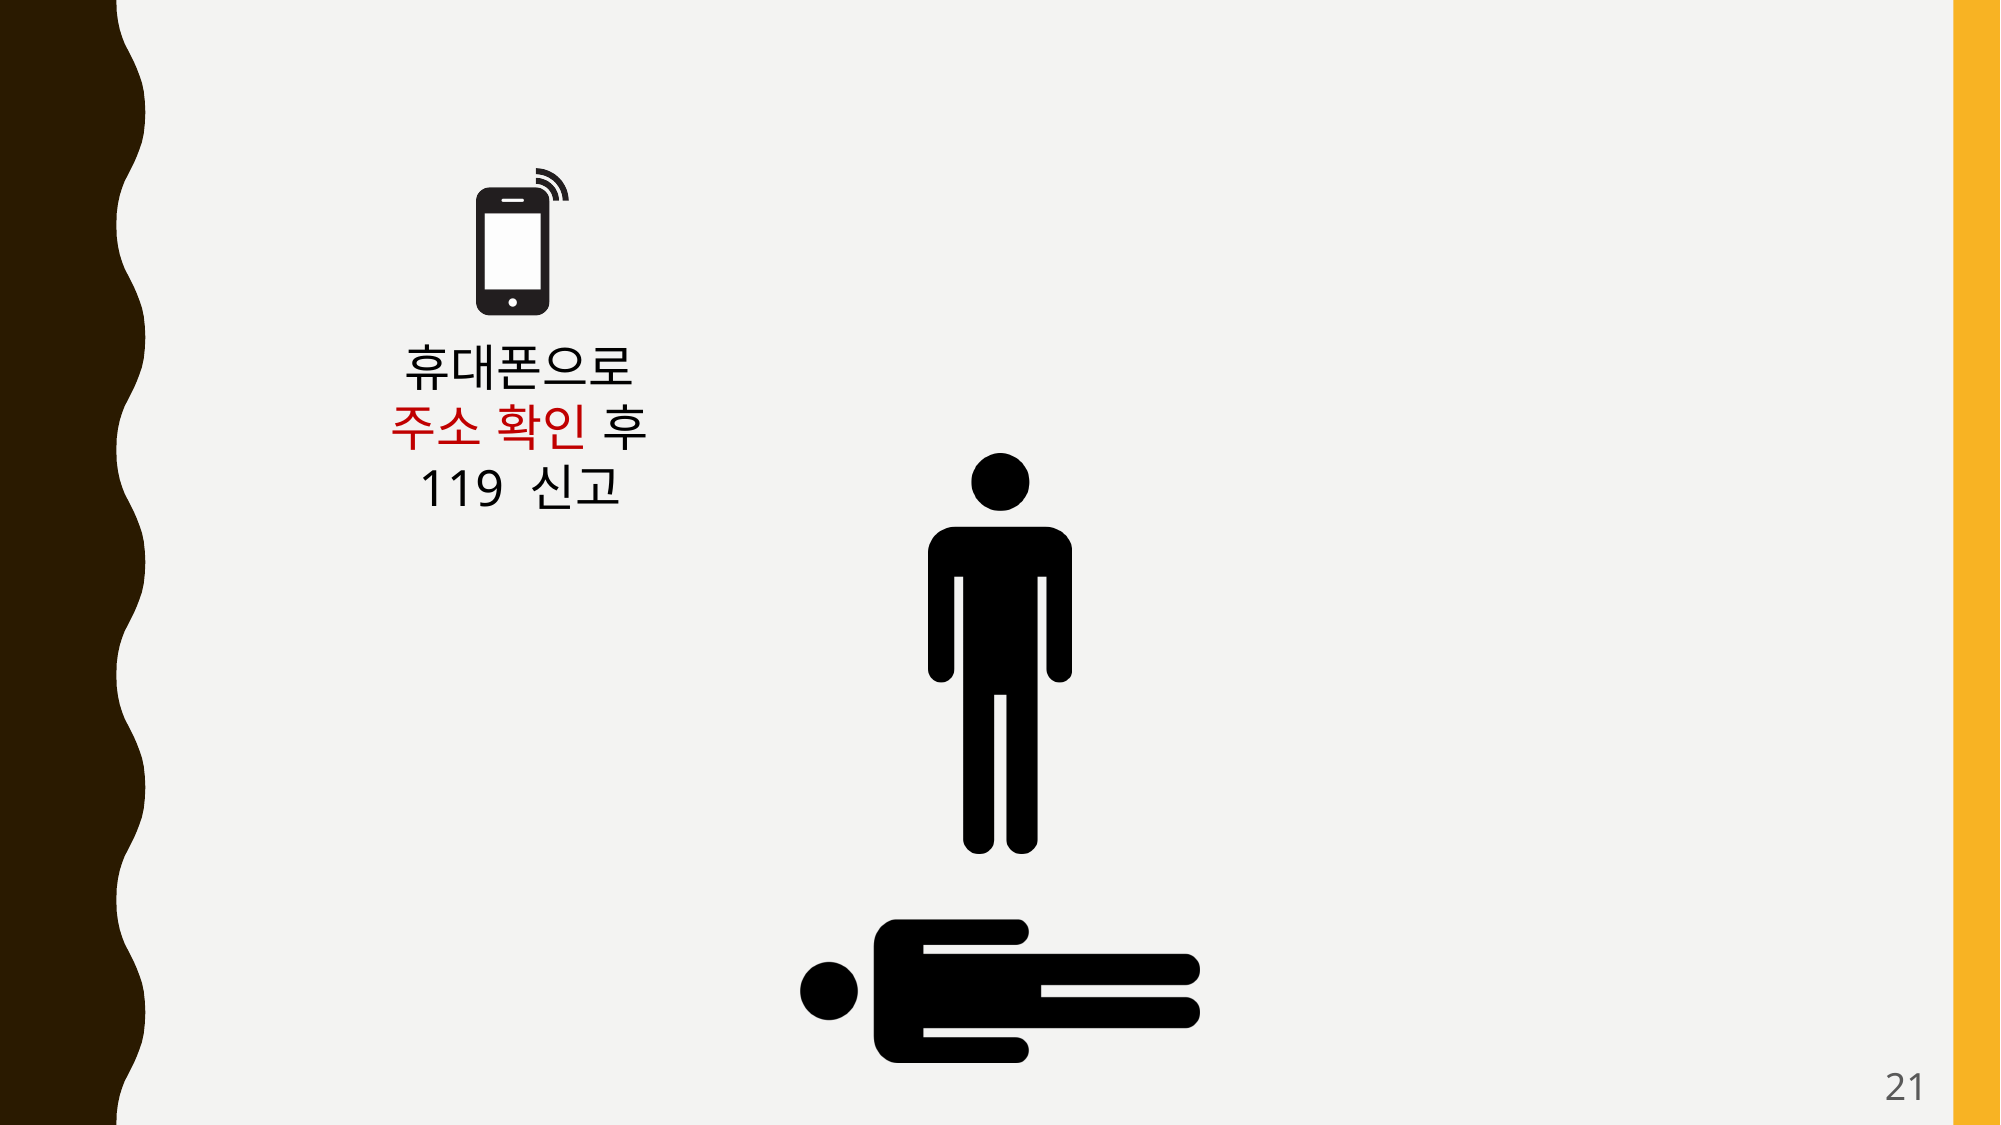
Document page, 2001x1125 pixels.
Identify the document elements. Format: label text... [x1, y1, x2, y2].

picture [469, 165, 571, 318]
text_box 휴대폰으로 주소 확인 후 119 신고 [316, 328, 723, 524]
text_box 21 [1869, 1055, 1943, 1116]
picture [801, 453, 1199, 1125]
